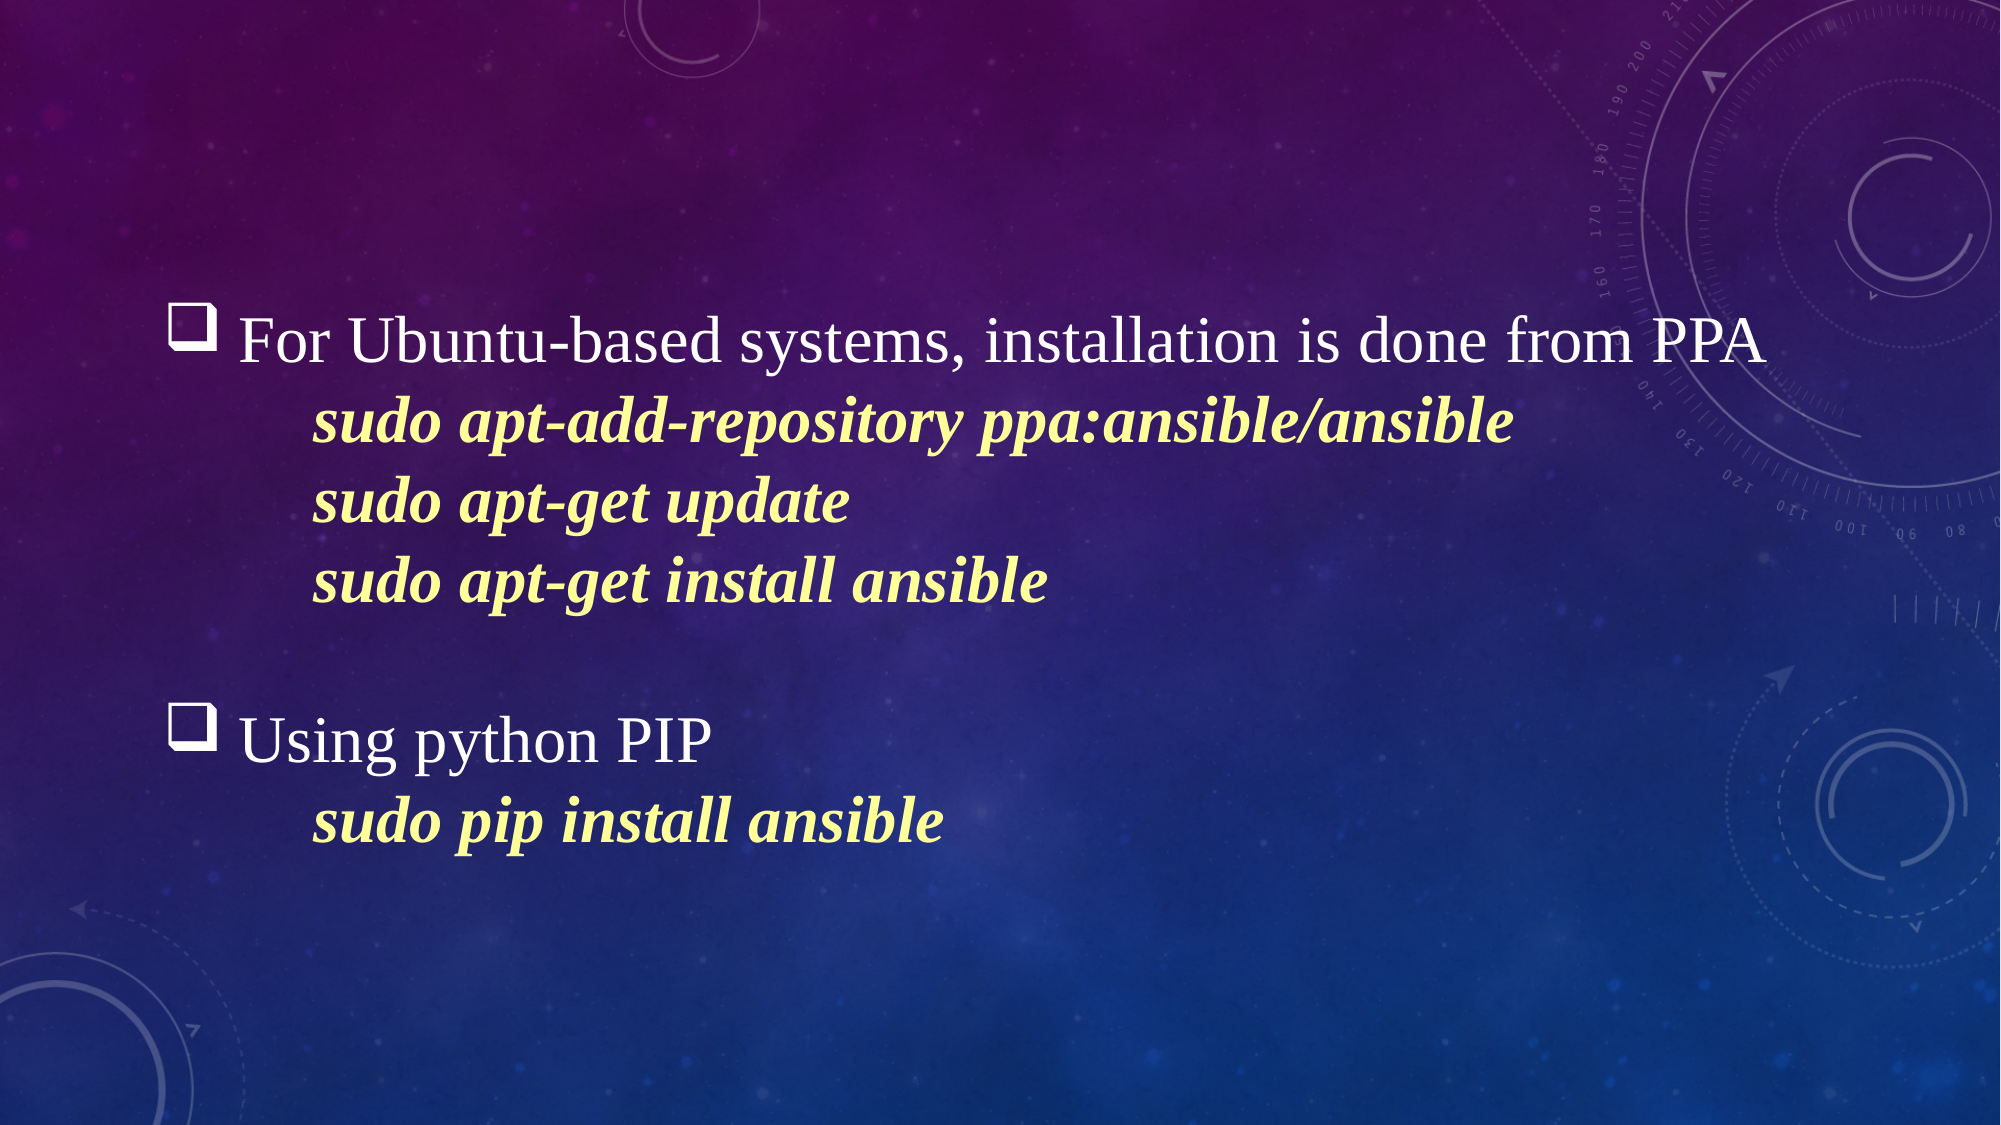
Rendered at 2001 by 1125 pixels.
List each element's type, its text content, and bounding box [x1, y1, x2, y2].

picture [0, 0, 2001, 1125]
text_box For Ubuntu-based systems, installation is done from PPA sudo apt-add-repository ppa:ansible/ansible sudo apt-get update sudo apt-get install ansible Using python PIP sudo pip install ansible [148, 128, 1886, 1023]
